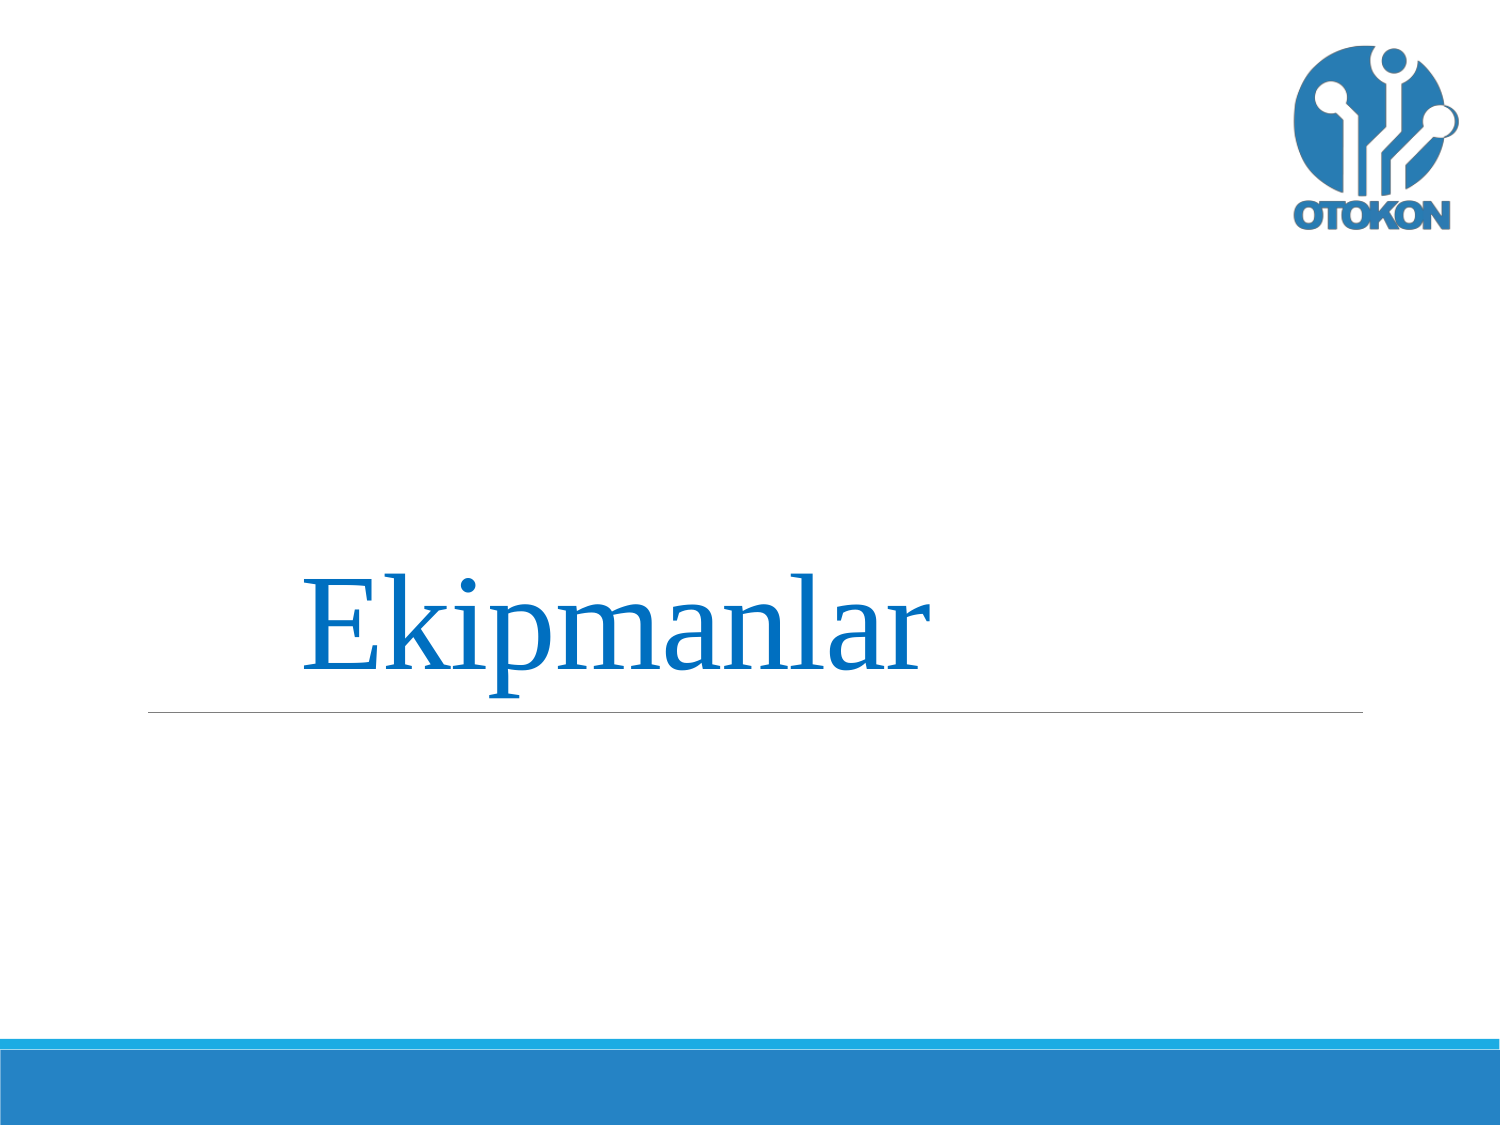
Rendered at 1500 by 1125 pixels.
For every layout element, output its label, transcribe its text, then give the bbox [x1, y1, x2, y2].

text_box [1266, 31, 1479, 245]
text_box Ekipmanlar [147, 532, 1195, 698]
